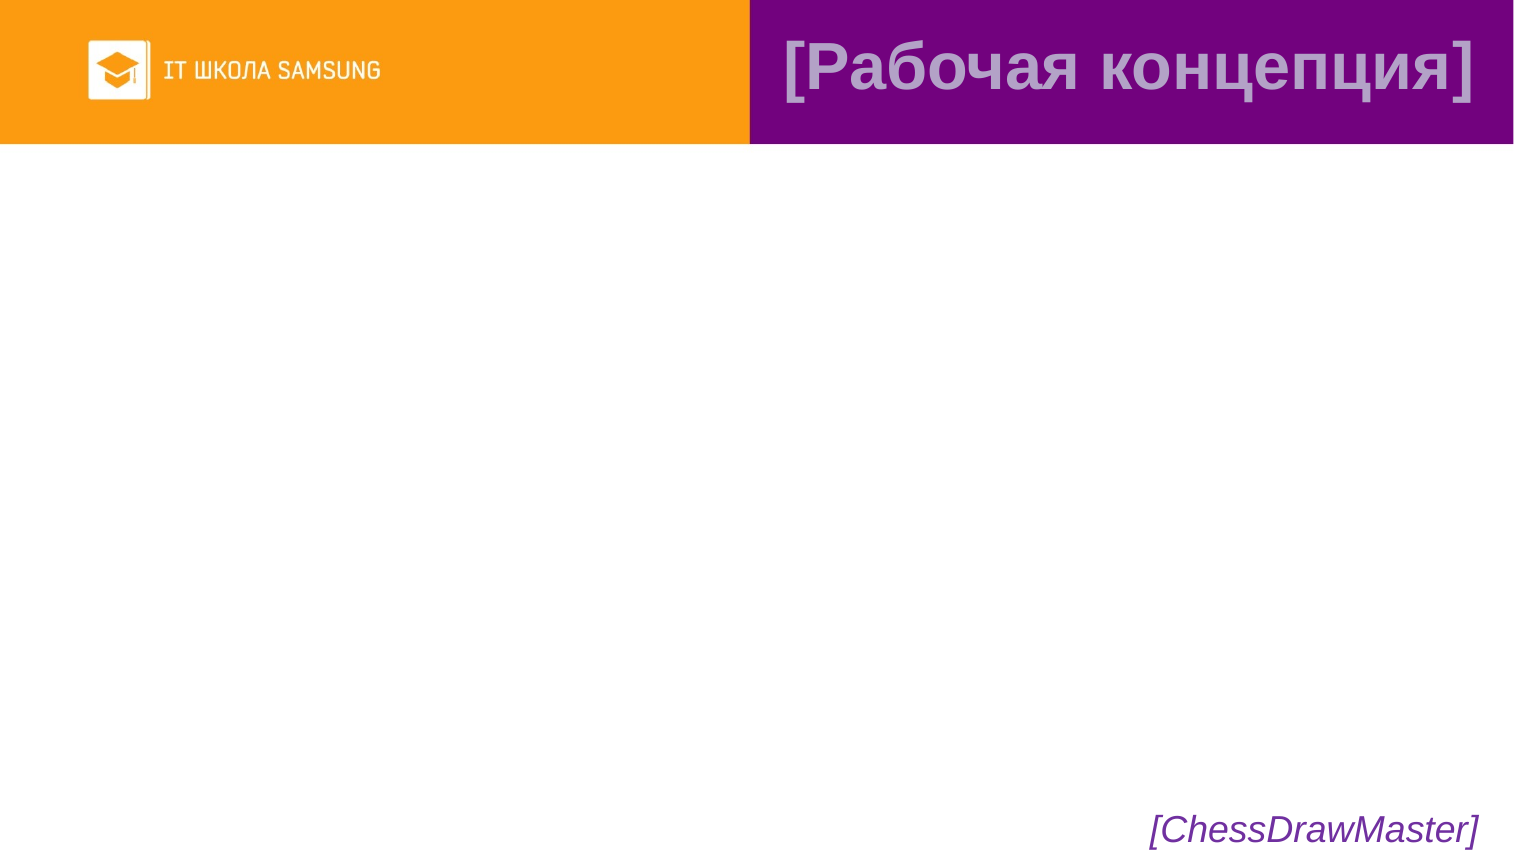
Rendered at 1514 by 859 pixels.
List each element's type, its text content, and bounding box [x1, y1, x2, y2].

text_box [ChessDrawMaster] [1135, 797, 1514, 858]
picture [0, 0, 1514, 859]
text_box [Рабочая концепция] [768, 15, 1501, 111]
